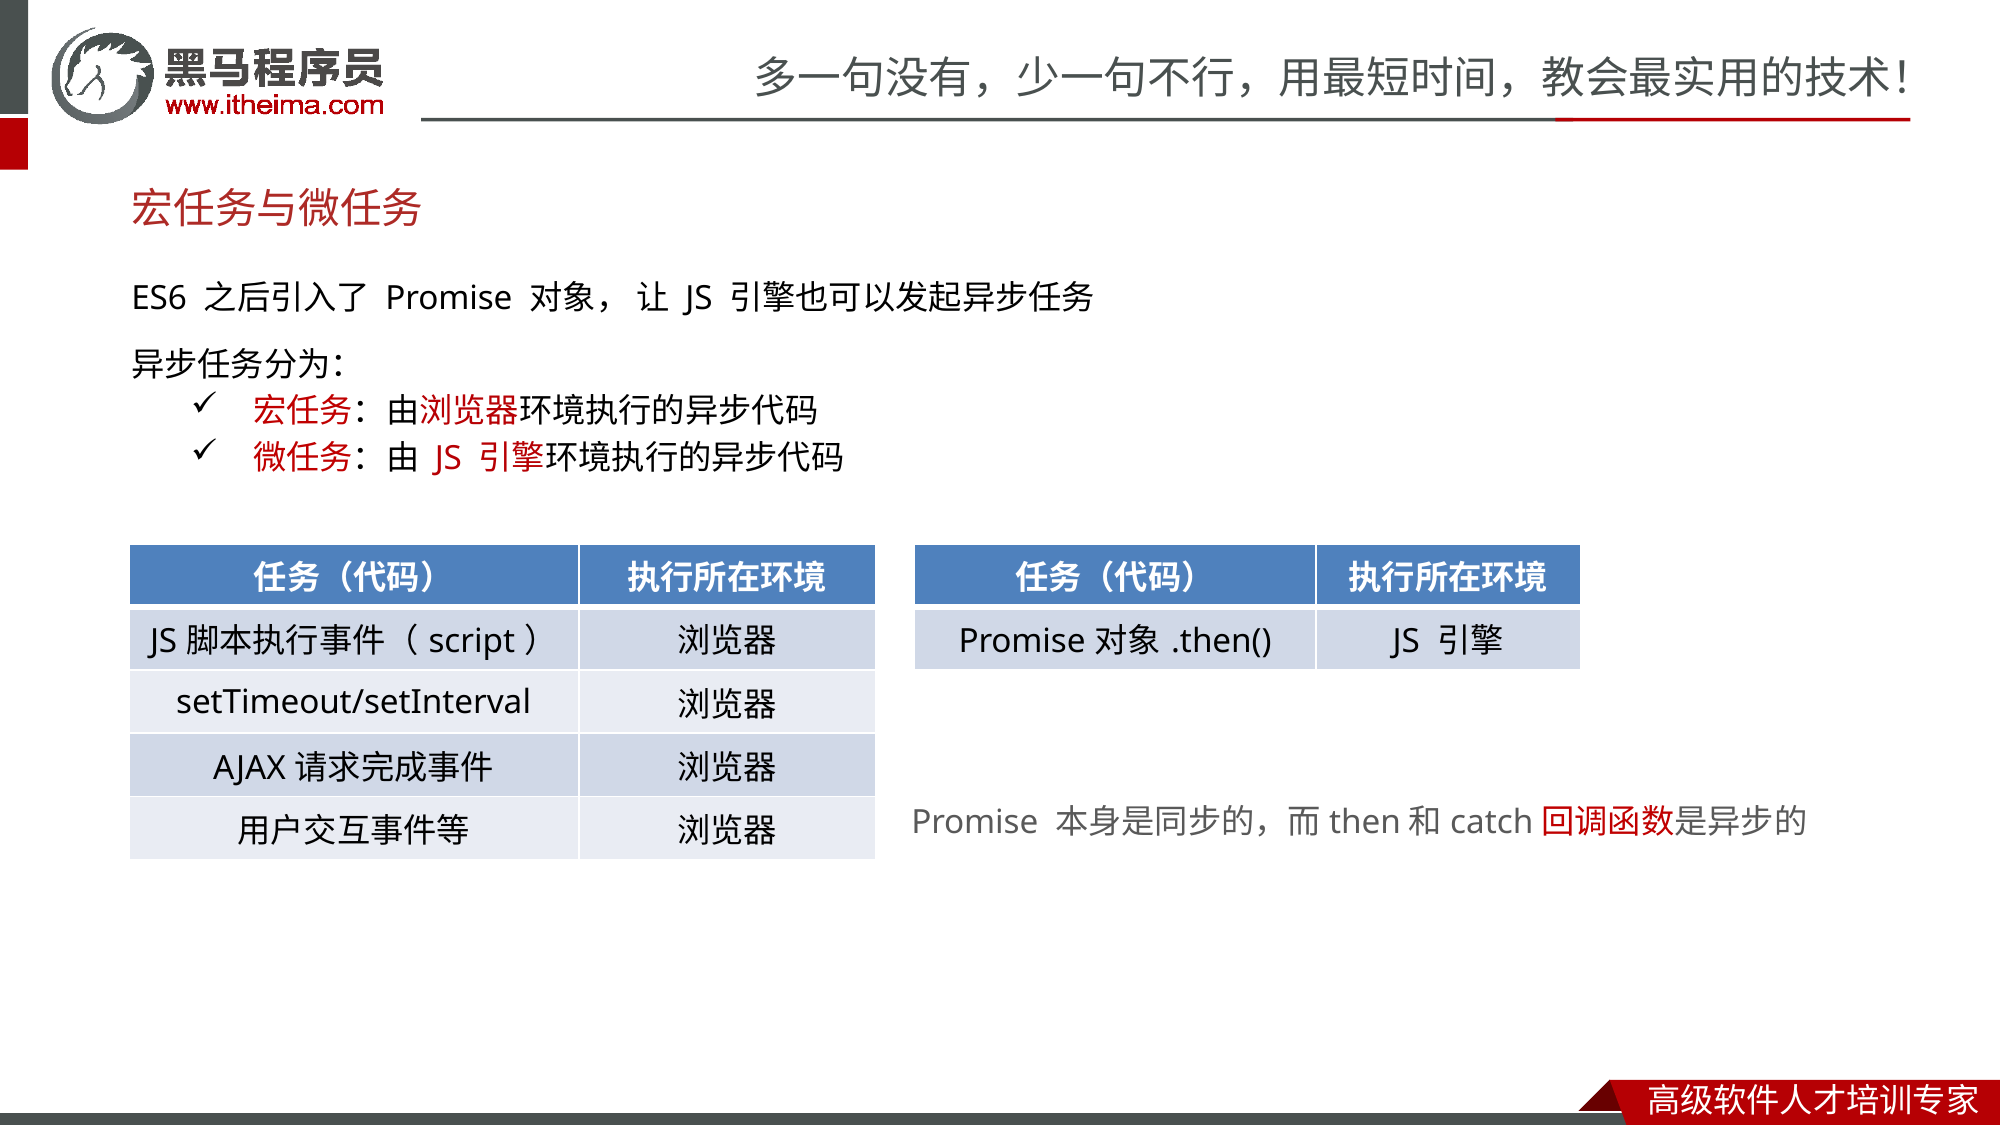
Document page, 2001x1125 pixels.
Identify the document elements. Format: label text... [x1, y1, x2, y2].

table_cell AJAX请求完成事件 [130, 734, 578, 796]
table_header 任务（代码） [915, 545, 1315, 604]
table_cell JS 引擎 [1317, 610, 1580, 669]
text_box ES6 之后引入了 Promise 对象， 让 JS 引擎也可以发起异步任务 异步任务分为： 宏任务：由浏览器环境执行的异步代码 微任务：由 JS 引擎环境执行的异步代码 [116, 249, 1903, 996]
title 宏任务与微任务 [116, 164, 1876, 249]
table_cell Promise对象.then() [915, 610, 1315, 669]
table_cell 浏览器 [580, 734, 875, 796]
table_cell 浏览器 [580, 797, 875, 859]
table_cell 用户交互事件等 [130, 797, 578, 859]
table_cell setTimeout/setInterval [130, 671, 578, 732]
table_header 执行所在环境 [1317, 545, 1580, 604]
picture [50, 26, 384, 125]
table_cell JS脚本执行事件（script） [130, 610, 578, 669]
table_header 执行所在环境 [580, 545, 875, 604]
table_header 任务（代码） [130, 545, 578, 604]
text_box Promise 本身是同步的，而then和catch回调函数是异步的 [896, 792, 1823, 848]
table_cell 浏览器 [580, 671, 875, 732]
table_cell 浏览器 [580, 610, 875, 669]
